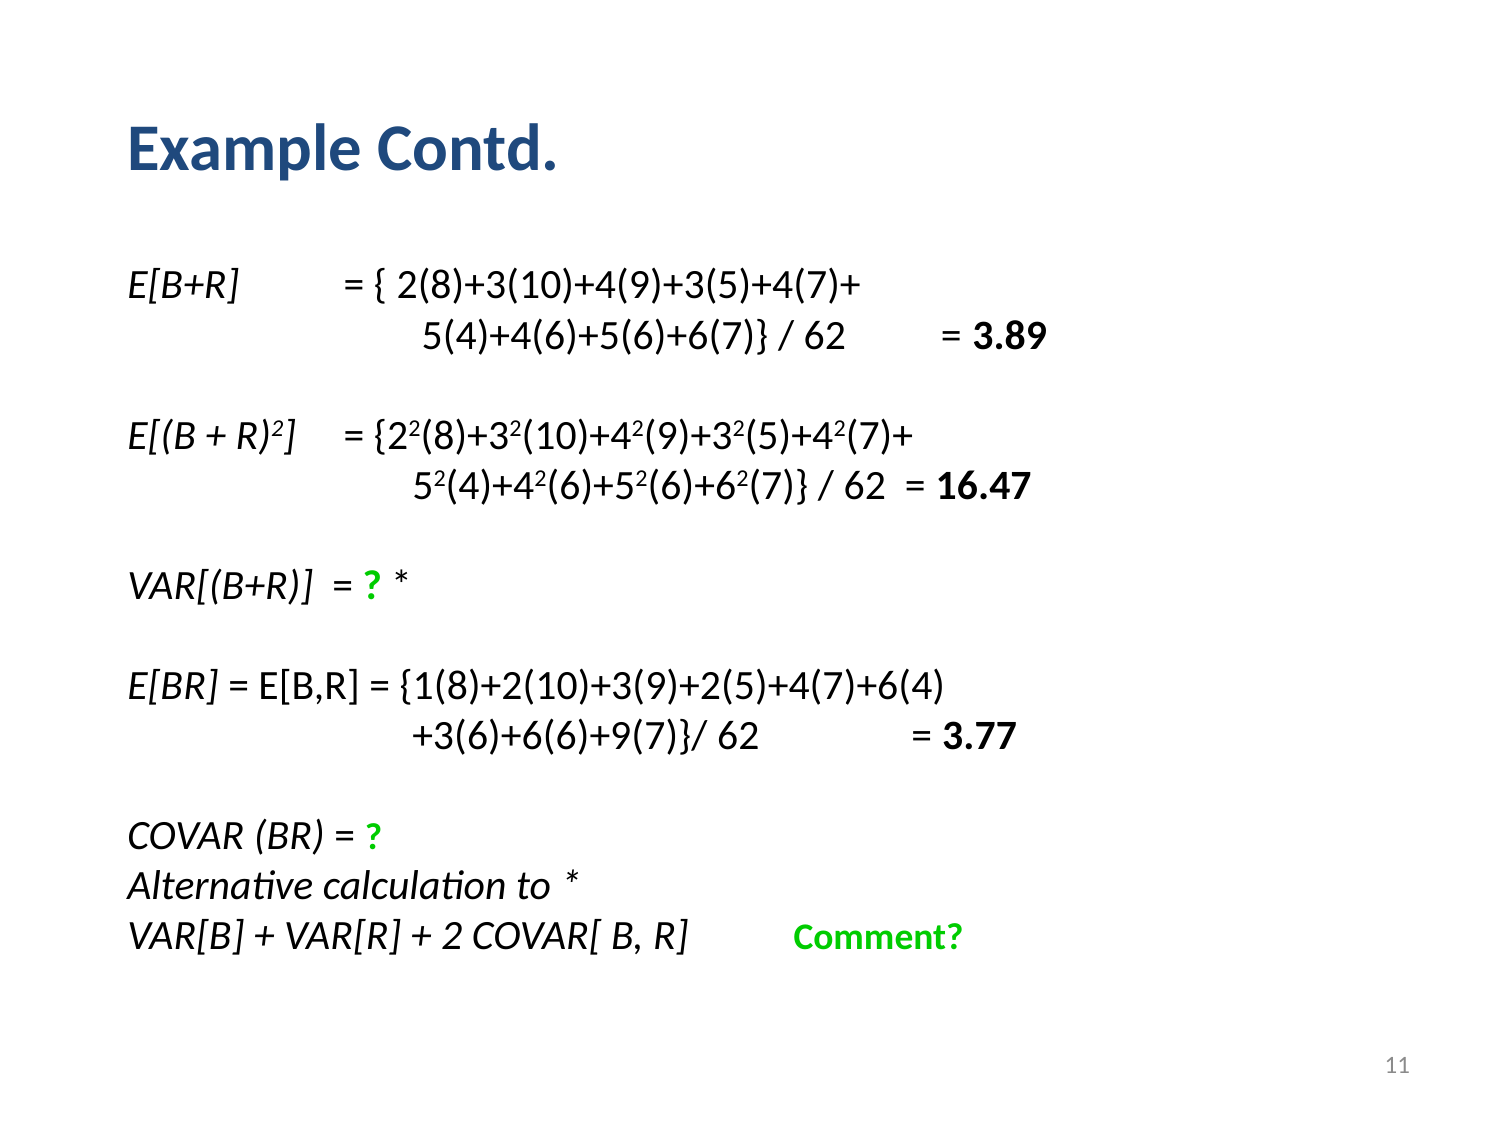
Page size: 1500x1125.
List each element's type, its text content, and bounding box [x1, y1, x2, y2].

text_box E[B+R] = { 2(8)+3(10)+4(9)+3(5)+4(7)+ 5(4)+4(6)+5(6)+6(7)} / 62 = 3.89 E[(B + R)2] = {22(8)+32(10)+42(9)+32(5)+42(7)+ 52(4)+42(6)+52(6)+62(7)} / 62 = 16.47 VAR[(B+R)] = ? * E[BR] = E[B,R] = {1(8)+2(10)+3(9)+2(5)+4(7)+6(4) +3(6)+6(6)+9(7)}/ 62 = 3.77 COVAR (BR) = ? Alternative calculation to * VAR[B] + VAR[R] + 2 COVAR[ B, R] Comment? [112, 249, 1388, 1061]
slide_number 11 [1074, 1024, 1425, 1103]
text_box Example Contd. [112, 50, 1388, 238]
